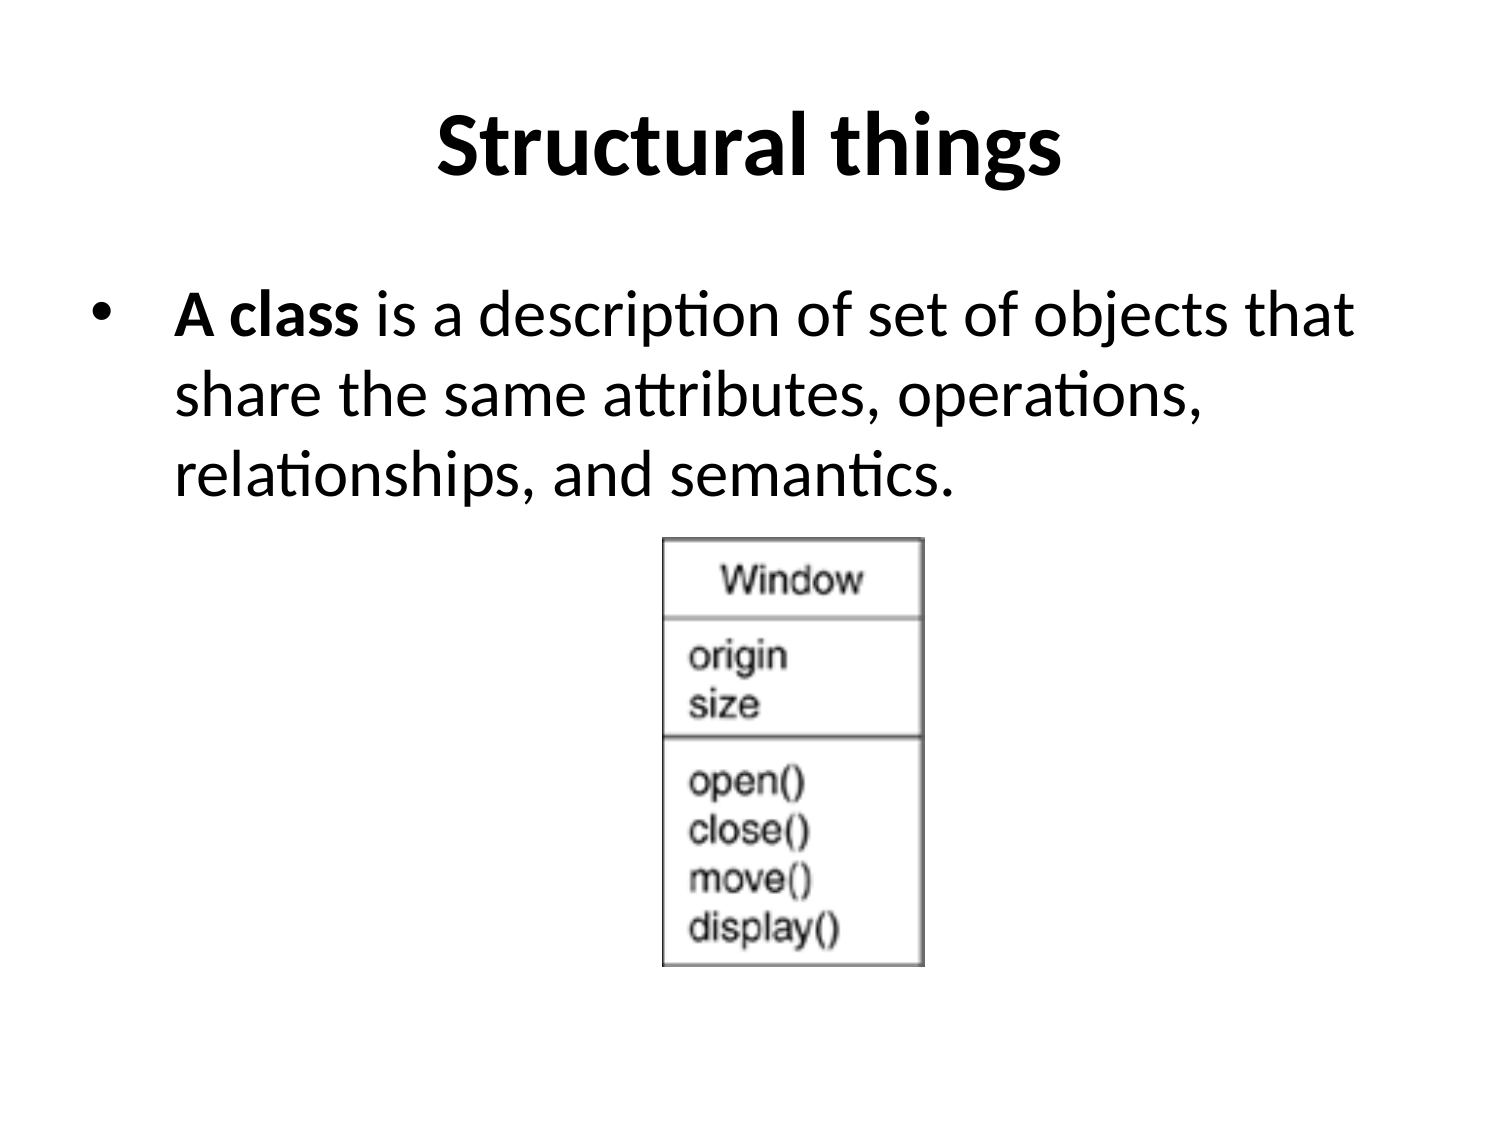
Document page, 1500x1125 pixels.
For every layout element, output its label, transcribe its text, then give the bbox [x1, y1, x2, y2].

list A class is a description of set of objects that share the same attributes, operations, relationships, and semantics. [75, 262, 1425, 1005]
title Structural things [75, 45, 1425, 233]
picture [662, 537, 926, 967]
